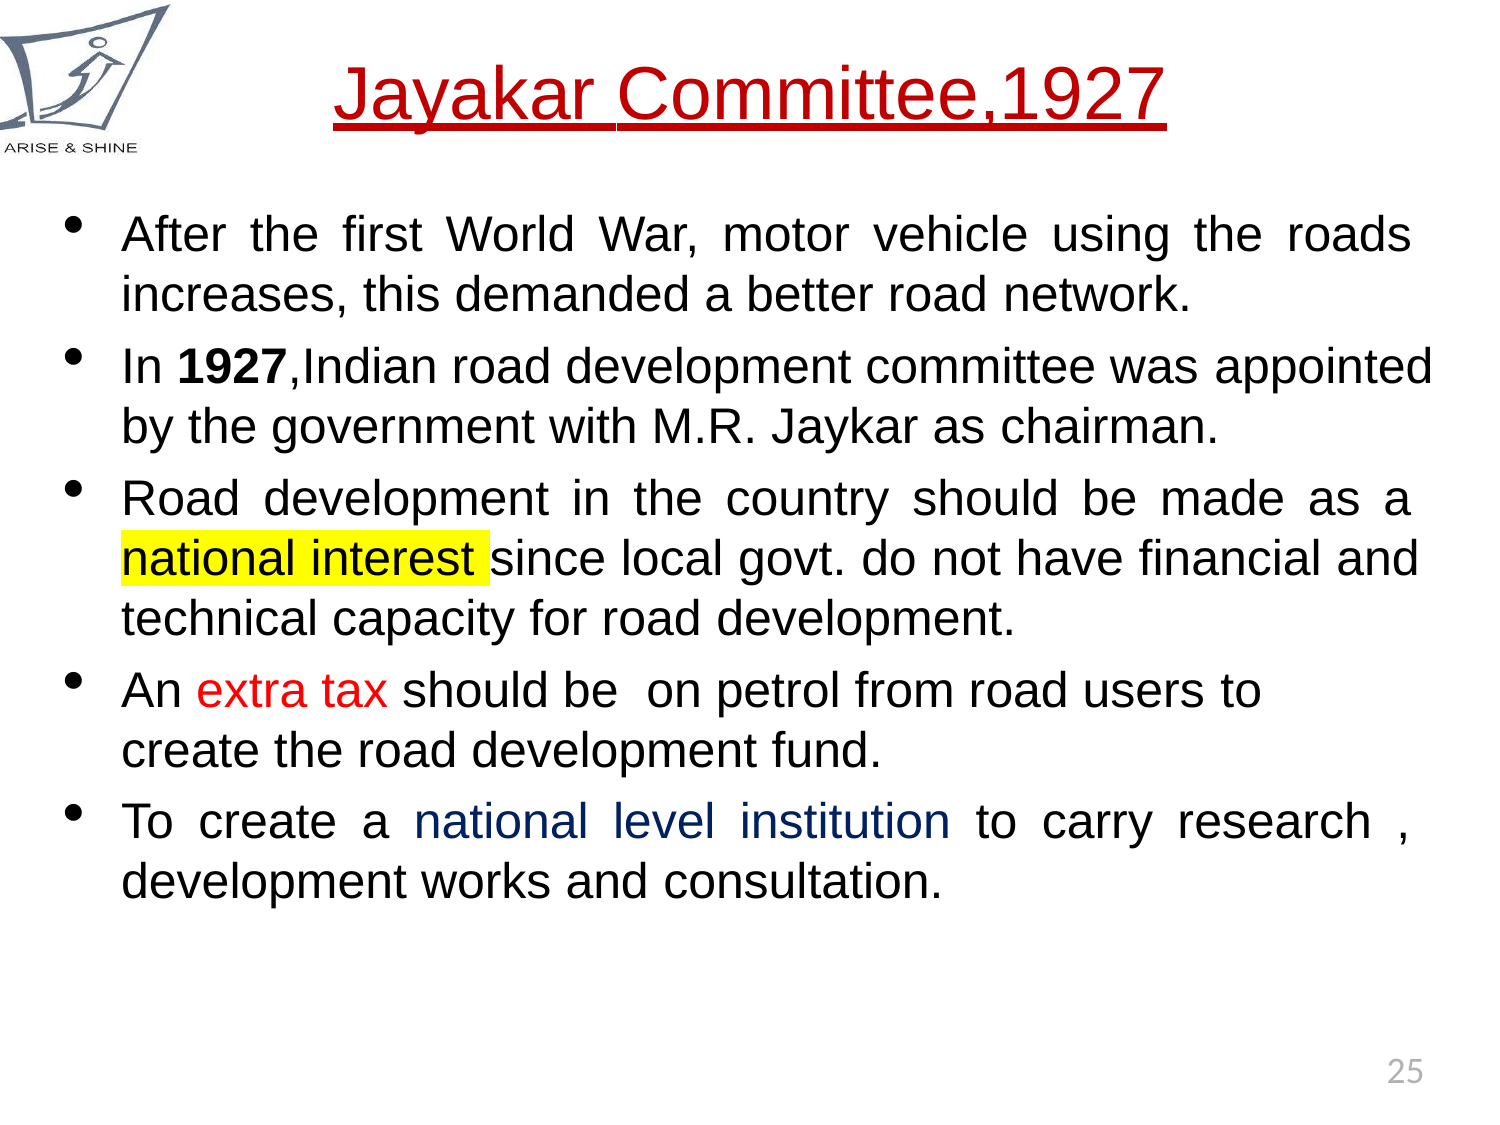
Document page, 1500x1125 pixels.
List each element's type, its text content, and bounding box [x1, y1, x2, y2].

text_box 25 [1079, 1046, 1425, 1103]
text_box Jayakar Committee,1927 [50, 22, 1450, 232]
text_box After the first World War, motor vehicle using the roads increases, this demanded a better road network. In 1927,Indian road development committee was appointed by the government with M.R. Jaykar as chairman. Road development in the country should be made as a national interest since local govt. do not have financial and technical capacity for road development. An extra tax should be on petrol from road users to create the road development fund. To create a national level institution to carry research , development works and consultation. [62, 201, 1435, 969]
picture [0, 4, 178, 157]
